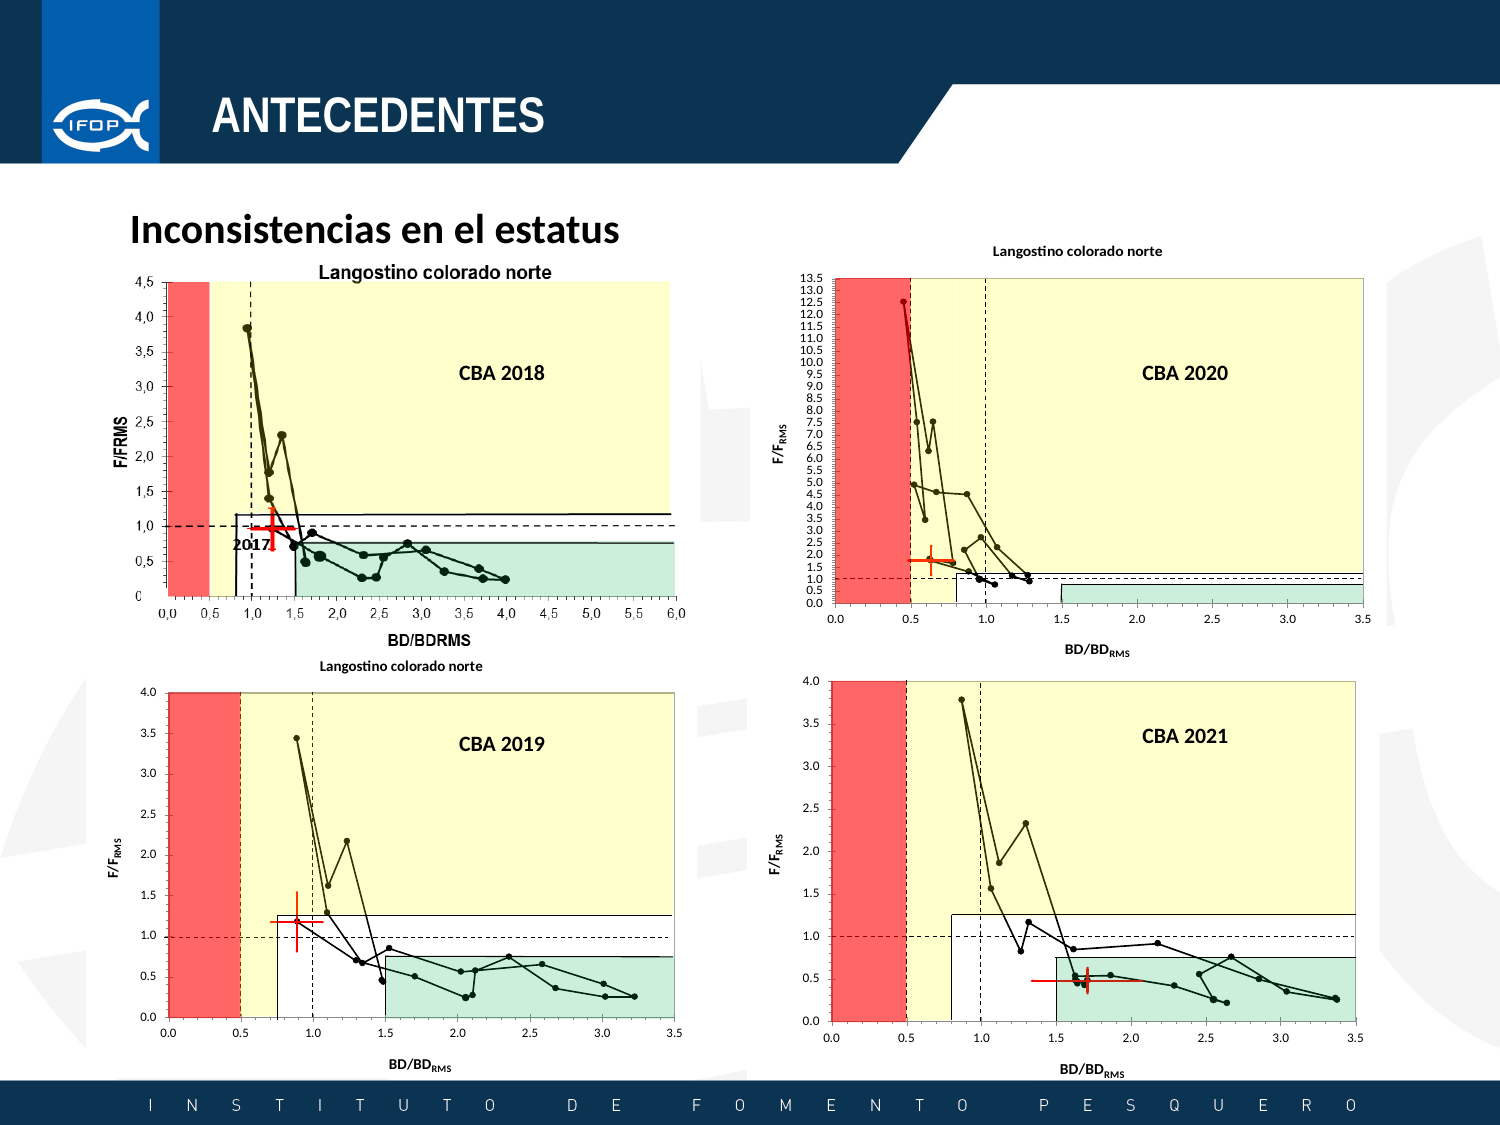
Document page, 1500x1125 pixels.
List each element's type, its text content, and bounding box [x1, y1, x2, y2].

text_box Inconsistencias en el estatus [115, 194, 679, 255]
text_box ANTECEDENTES [196, 75, 750, 150]
picture [0, 0, 1500, 1125]
